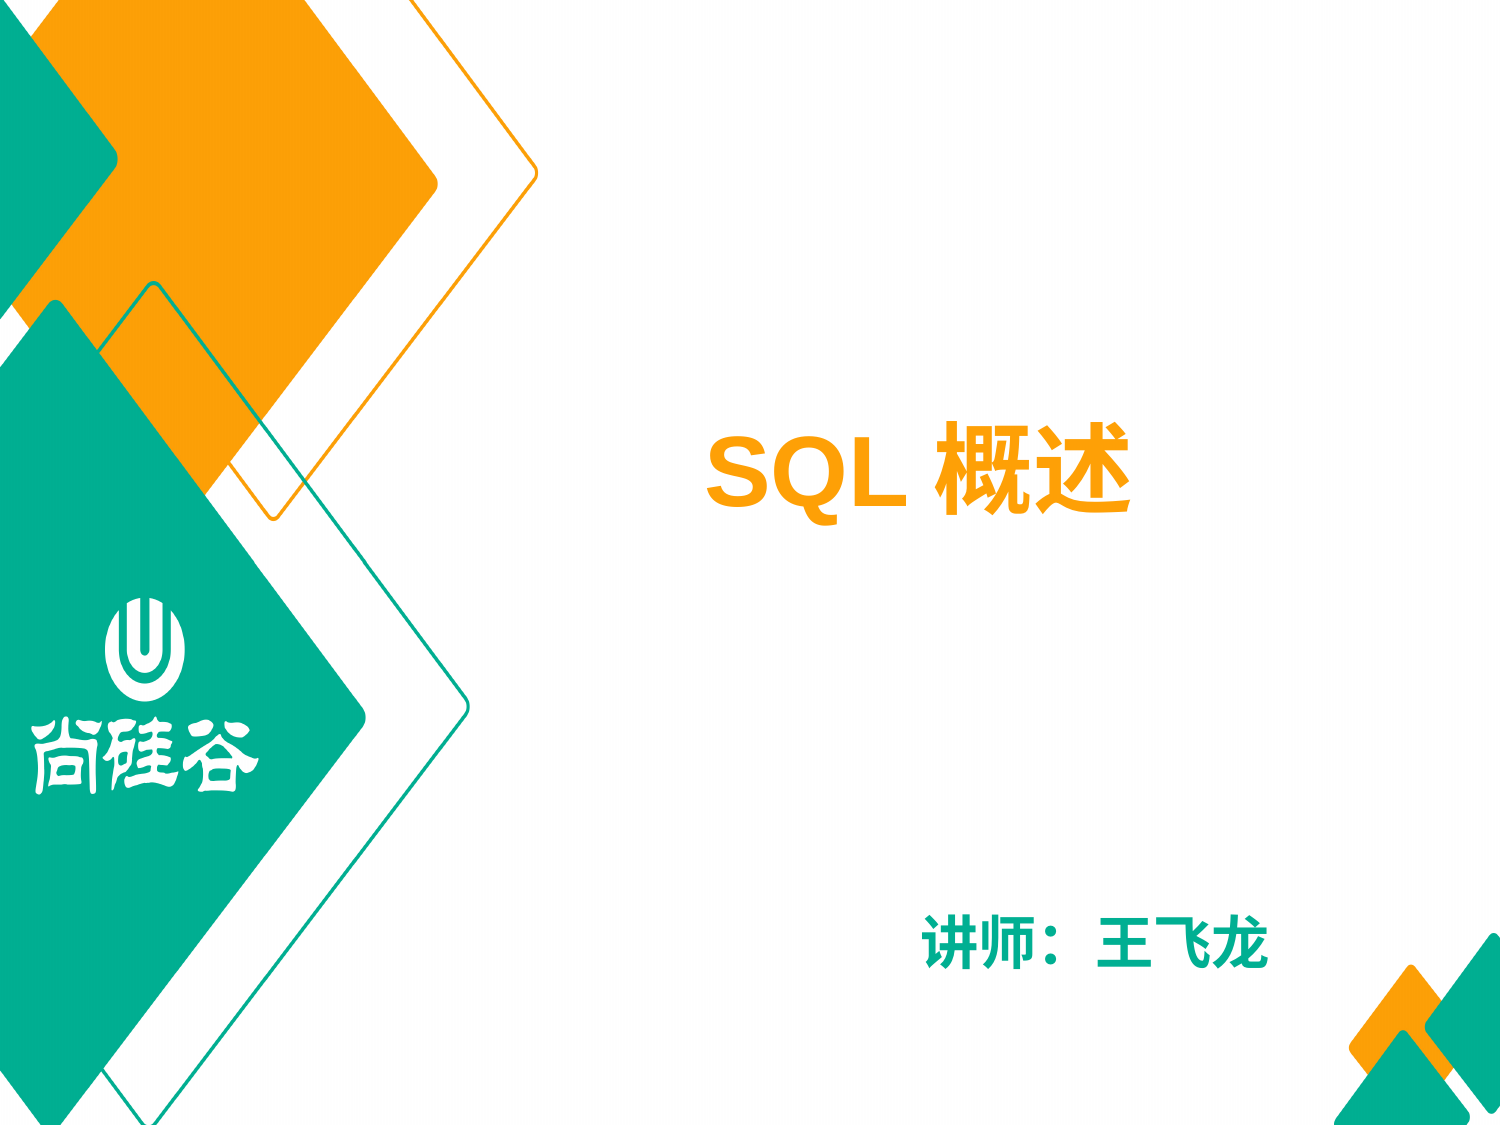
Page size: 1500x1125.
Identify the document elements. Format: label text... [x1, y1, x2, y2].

text_box 讲师：王飞龙 [120, 898, 1325, 984]
title SQL概述 [383, 397, 1455, 536]
picture [0, 0, 1500, 1125]
